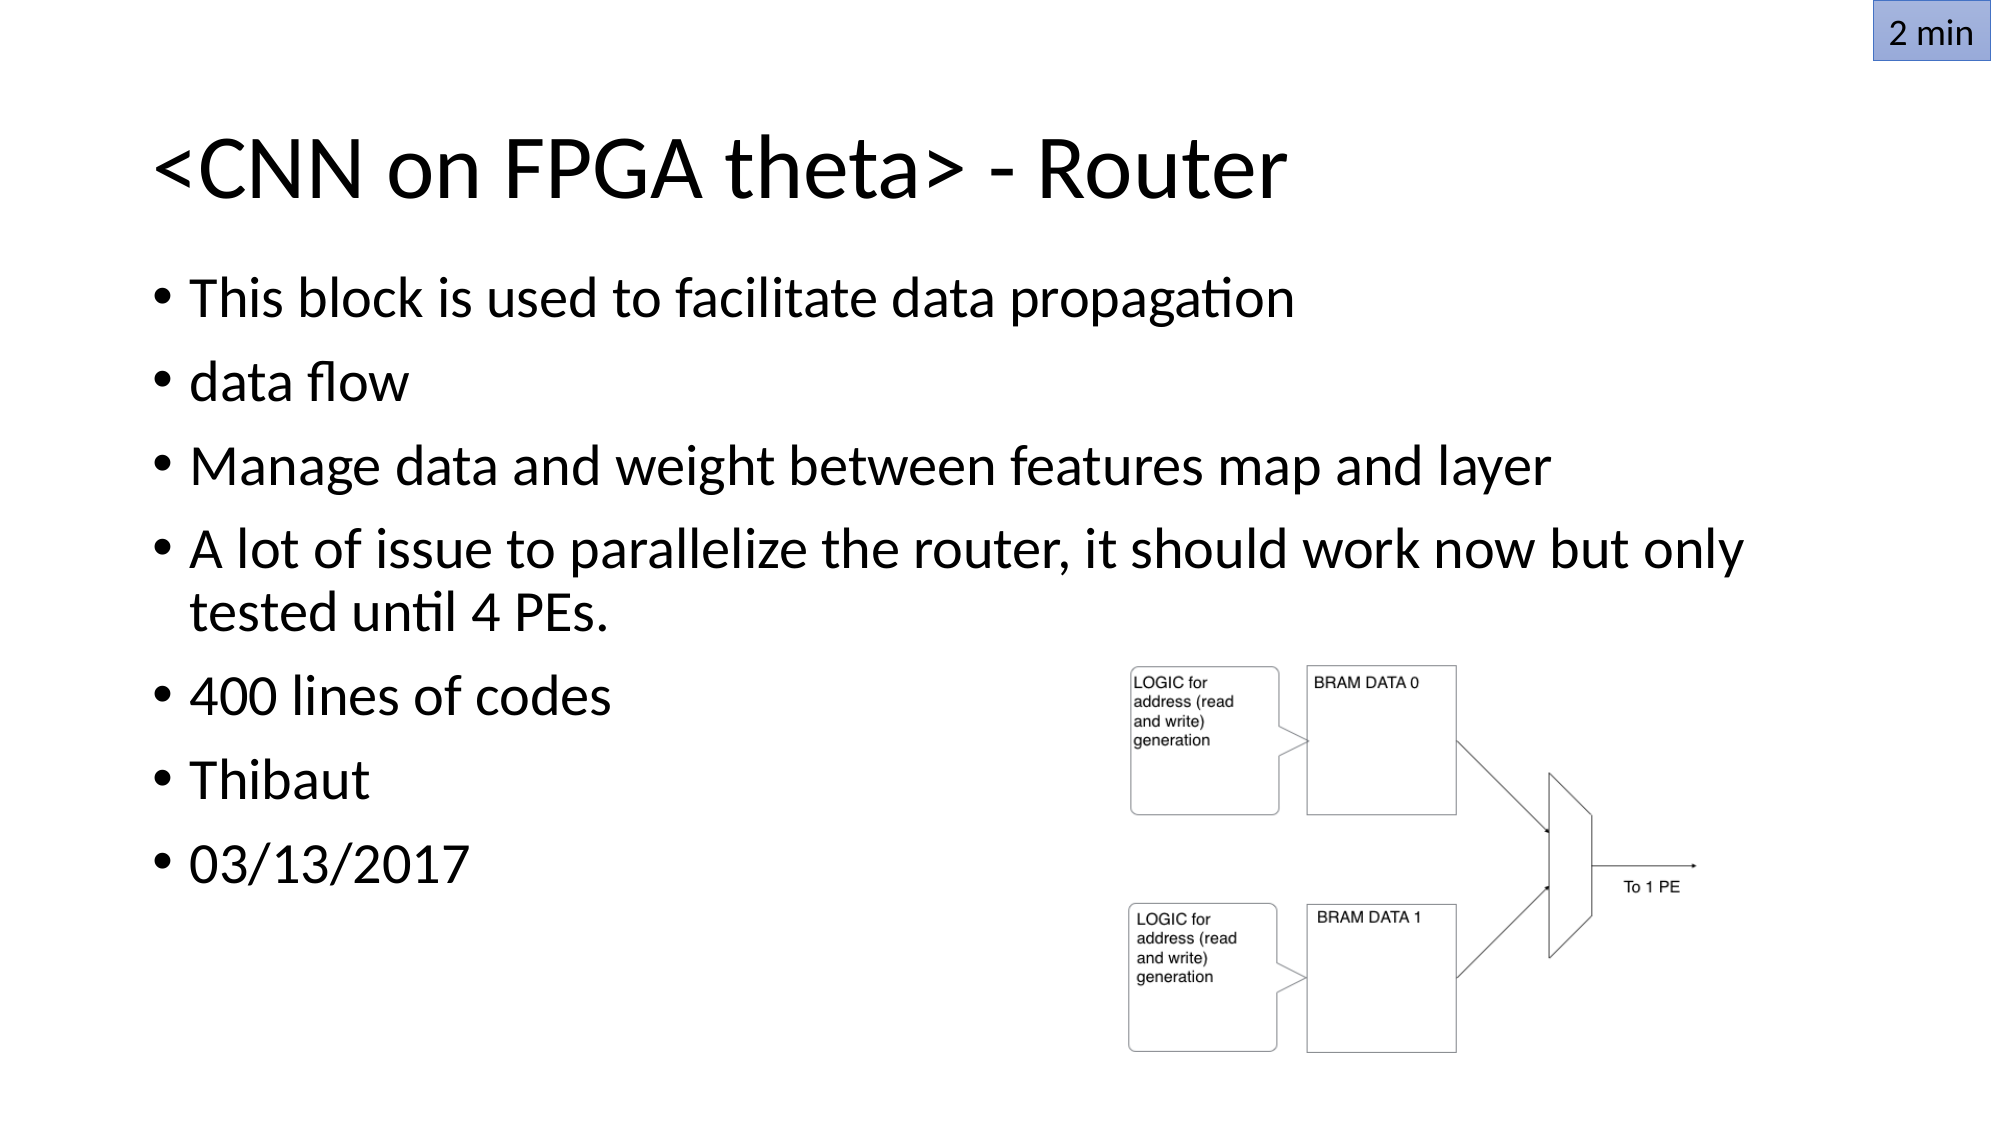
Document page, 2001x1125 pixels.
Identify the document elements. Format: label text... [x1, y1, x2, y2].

list This block is used to facilitate data propagation data flow Manage data and weight between features map and layer A lot of issue to parallelize the router, it should work now but only tested until 4 PEs. 400 lines of codes Thibaut 03/13/2017 [137, 259, 1863, 1014]
title <CNN on FPGA theta> - Router [137, 59, 1863, 259]
picture [1097, 636, 1754, 1079]
text_box 2 min [1873, 0, 1991, 61]
